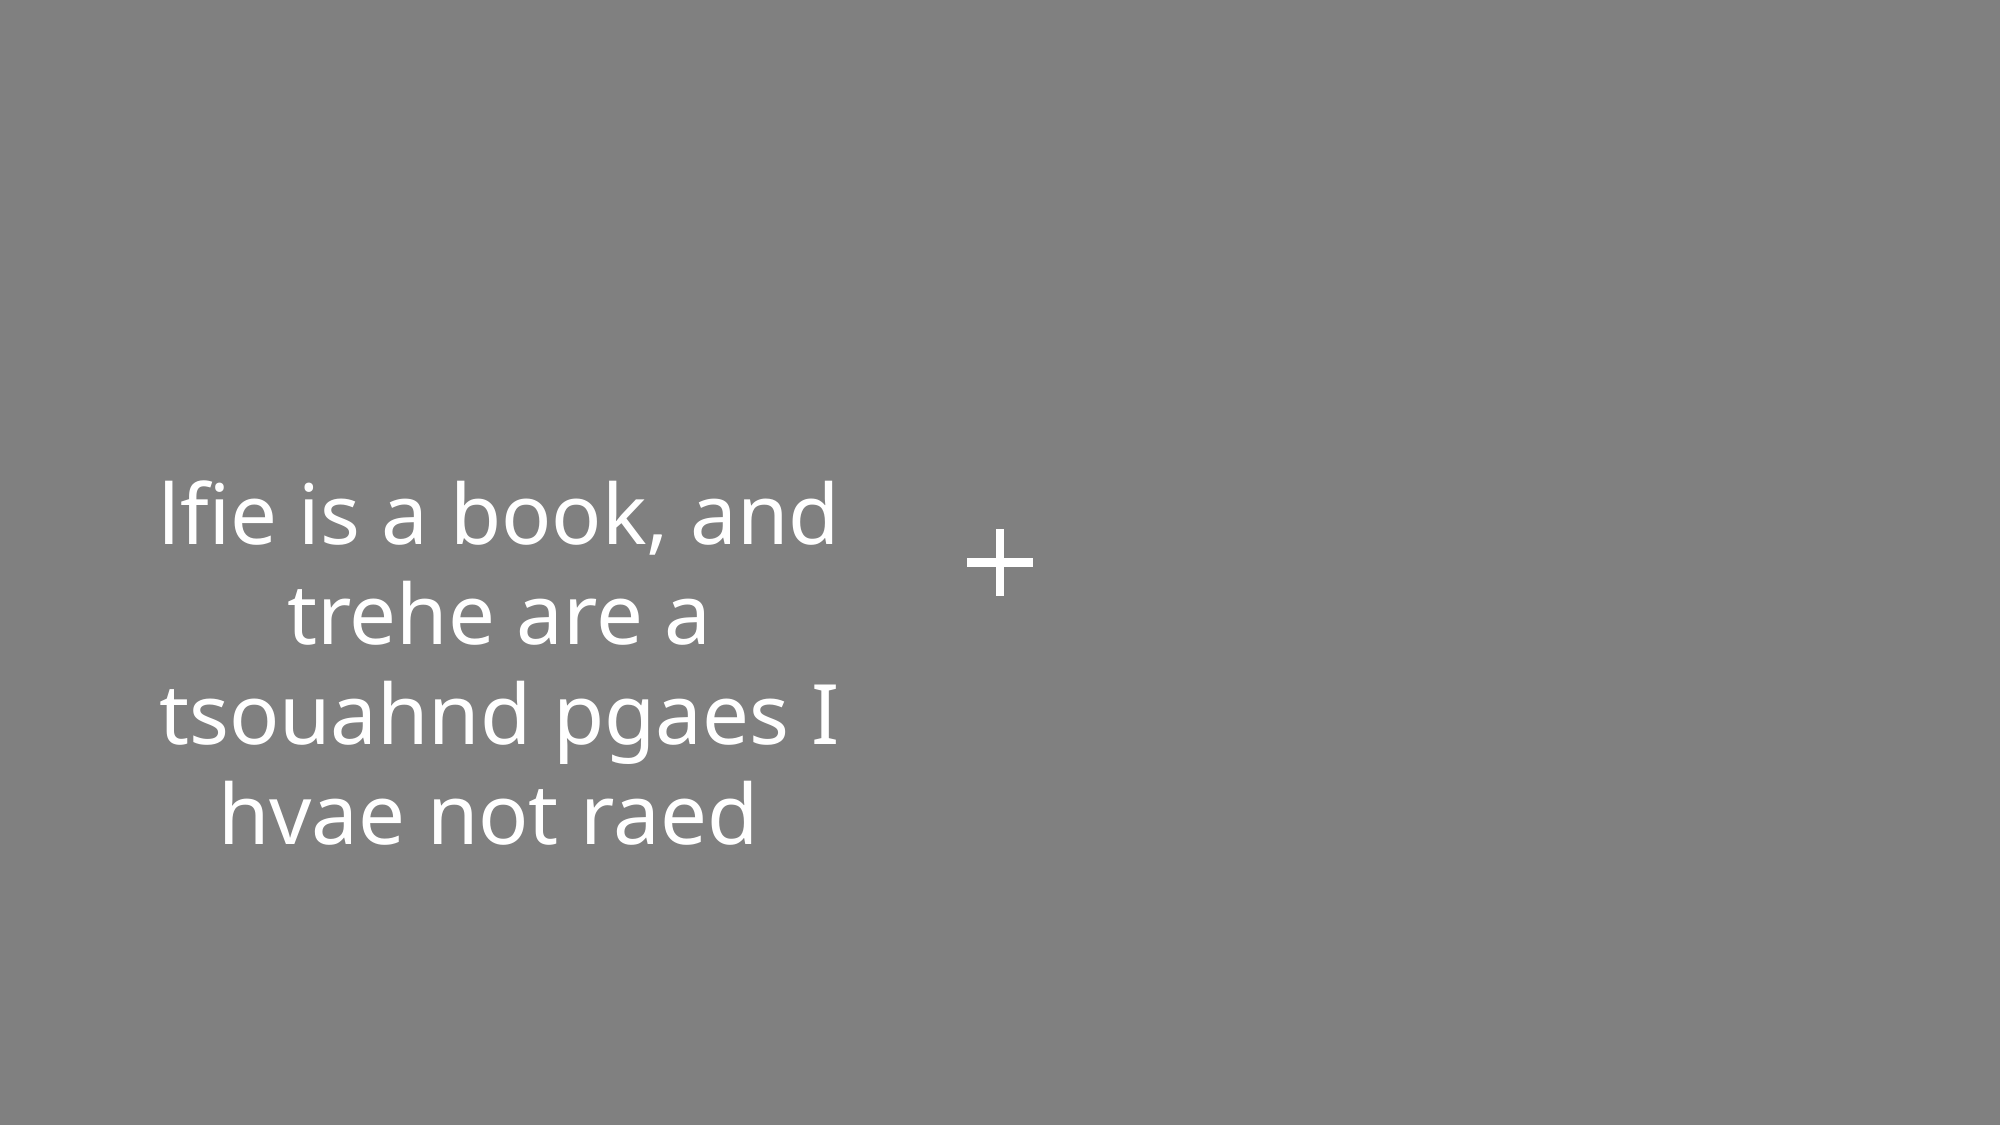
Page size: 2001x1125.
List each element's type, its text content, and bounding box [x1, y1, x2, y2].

text_box lfie is a book, and trehe are a tsouahnd pgaes I hvae not raed [82, 453, 917, 869]
text_box [967, 529, 1033, 596]
